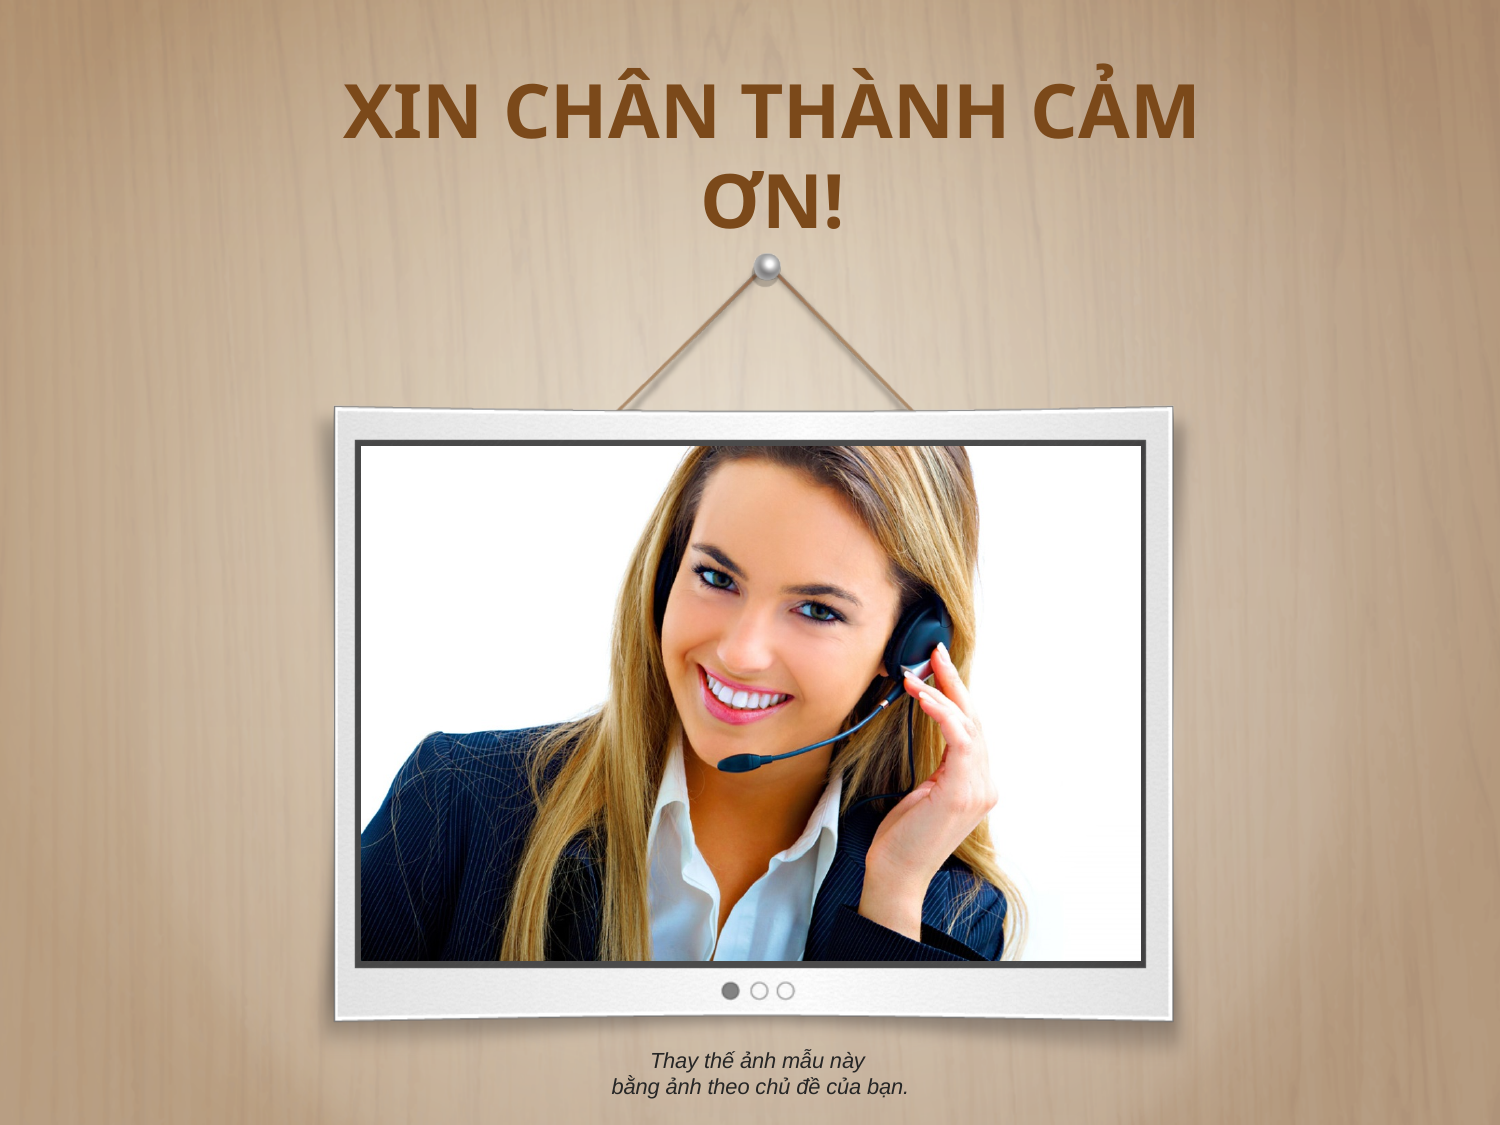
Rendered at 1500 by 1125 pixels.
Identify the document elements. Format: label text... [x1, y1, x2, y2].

picture [0, 0, 1500, 1125]
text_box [37, 100, 1435, 1125]
text_box XIN CHÂN THÀNH CẢM ƠN! [298, 56, 1247, 99]
